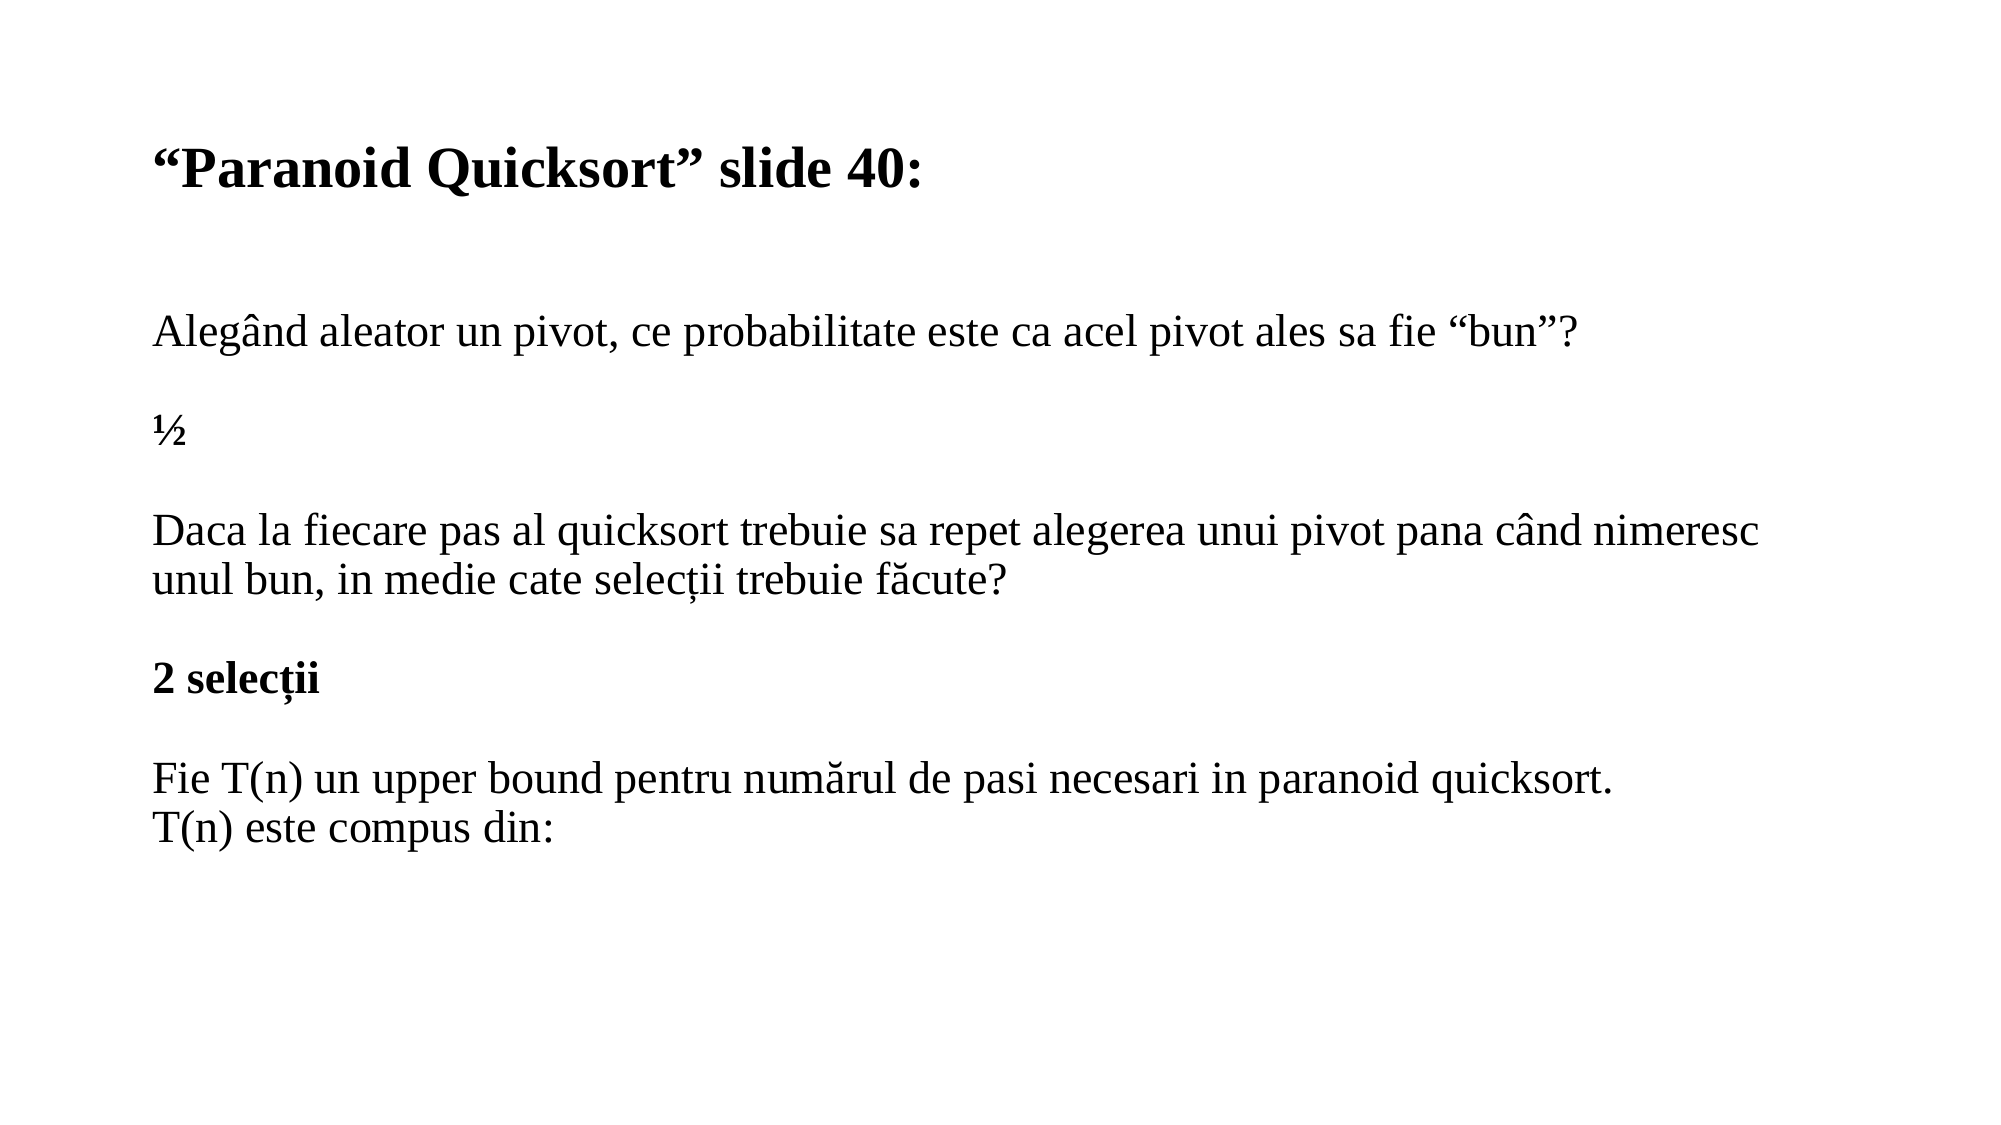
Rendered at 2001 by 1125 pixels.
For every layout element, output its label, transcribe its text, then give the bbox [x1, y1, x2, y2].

title “Paranoid Quicksort” slide 40: [137, 59, 1863, 278]
list Alegând aleator un pivot, ce probabilitate este ca acel pivot ales sa fie “bun”? ½ Daca la fiecare pas al quicksort trebuie sa repet alegerea unui pivot pana când nimeresc unul bun, in medie cate selecții trebuie făcute? 2 selecții Fie T(n) un upper bound pentru numărul de pasi necesari in paranoid quicksort. T(n) este compus din: numărul de pași necesar pentru a sorta partitia L numărul de pași necesar pentru a sorta partitia G numărul de iterații necesar pentru alegerea pivotului si partiționarea finala după un pivot “bun” (nr de iterații)*c*n [137, 299, 1863, 1066]
